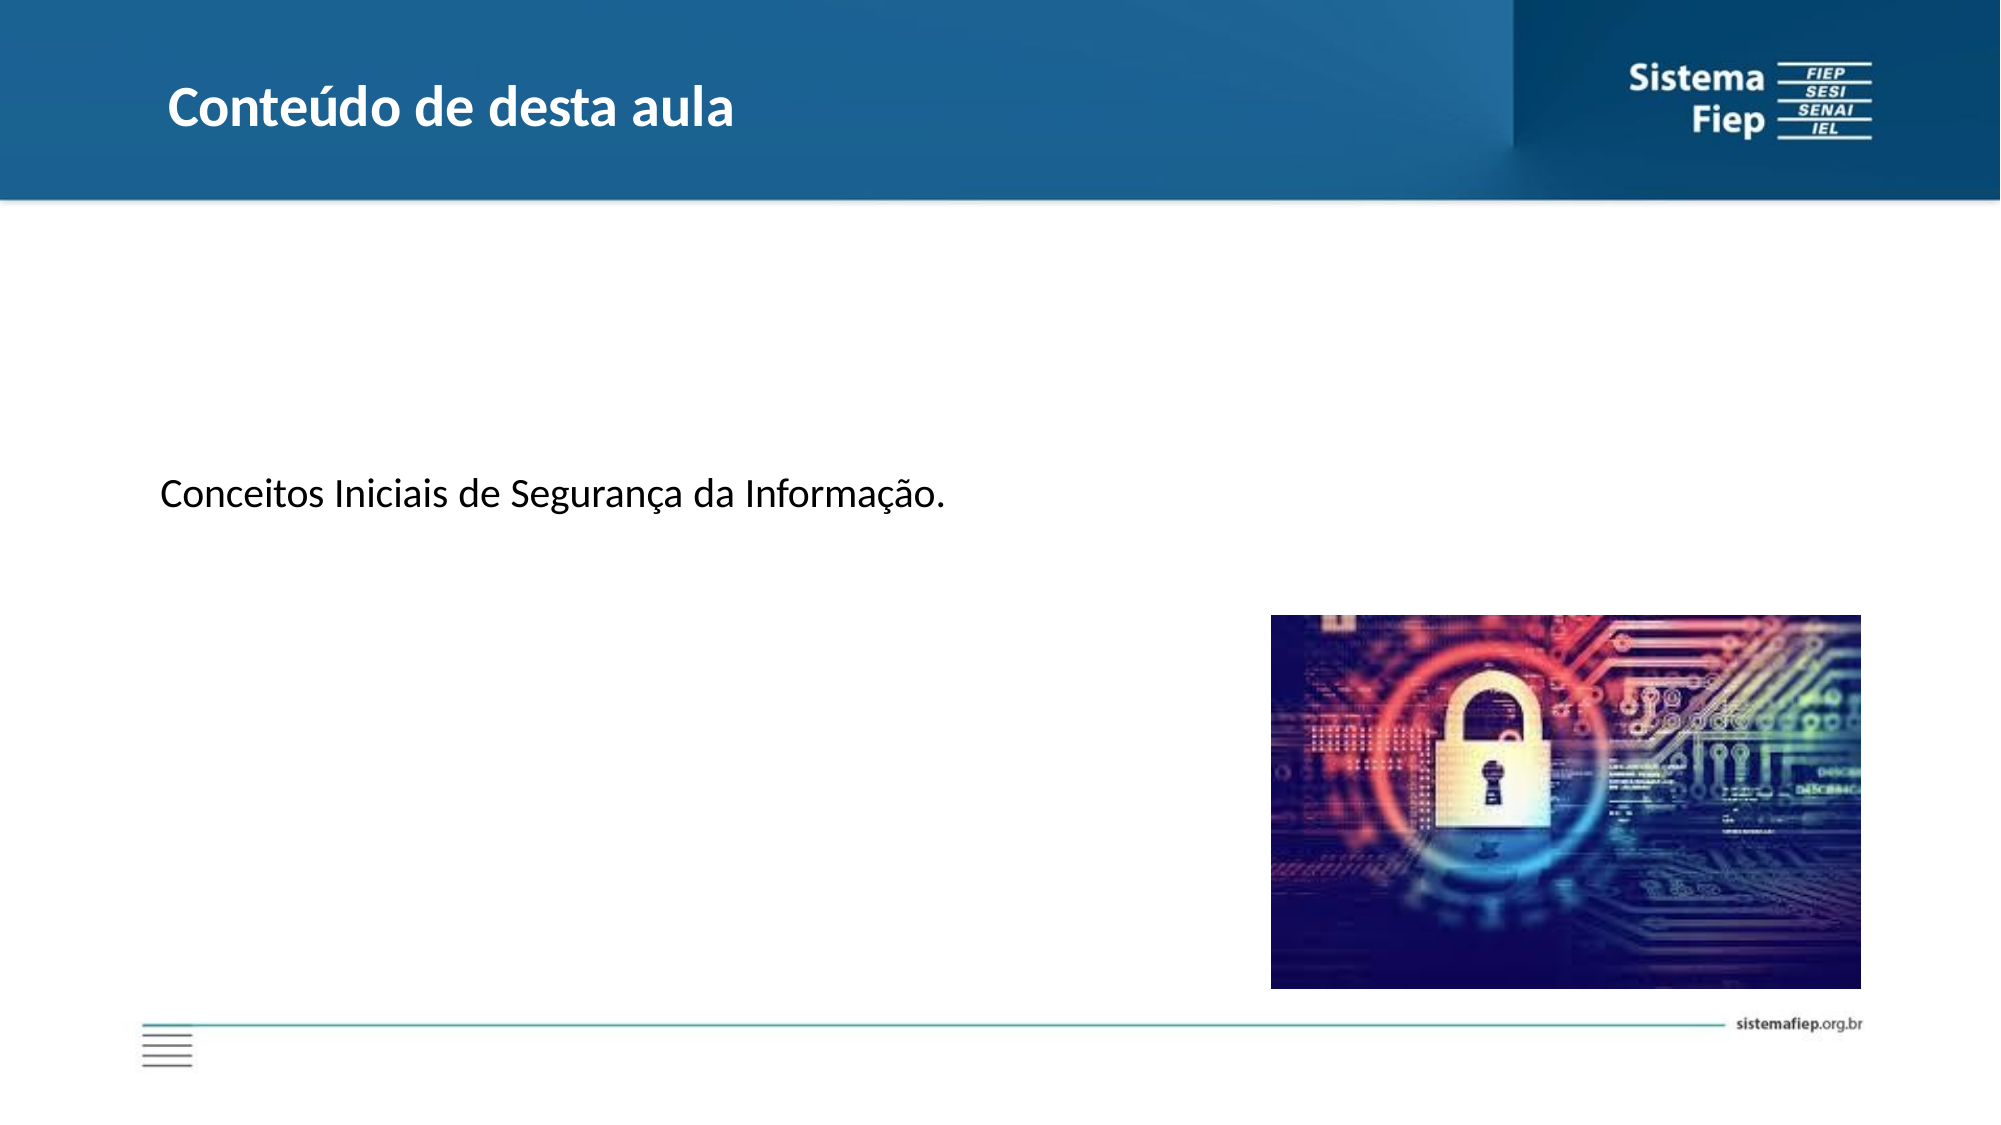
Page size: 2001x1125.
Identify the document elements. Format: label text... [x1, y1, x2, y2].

picture [0, 0, 2000, 1073]
text_box Conteúdo de desta aula [166, 66, 742, 139]
text_box Conceitos Iniciais de Segurança da Informação. [158, 463, 954, 516]
